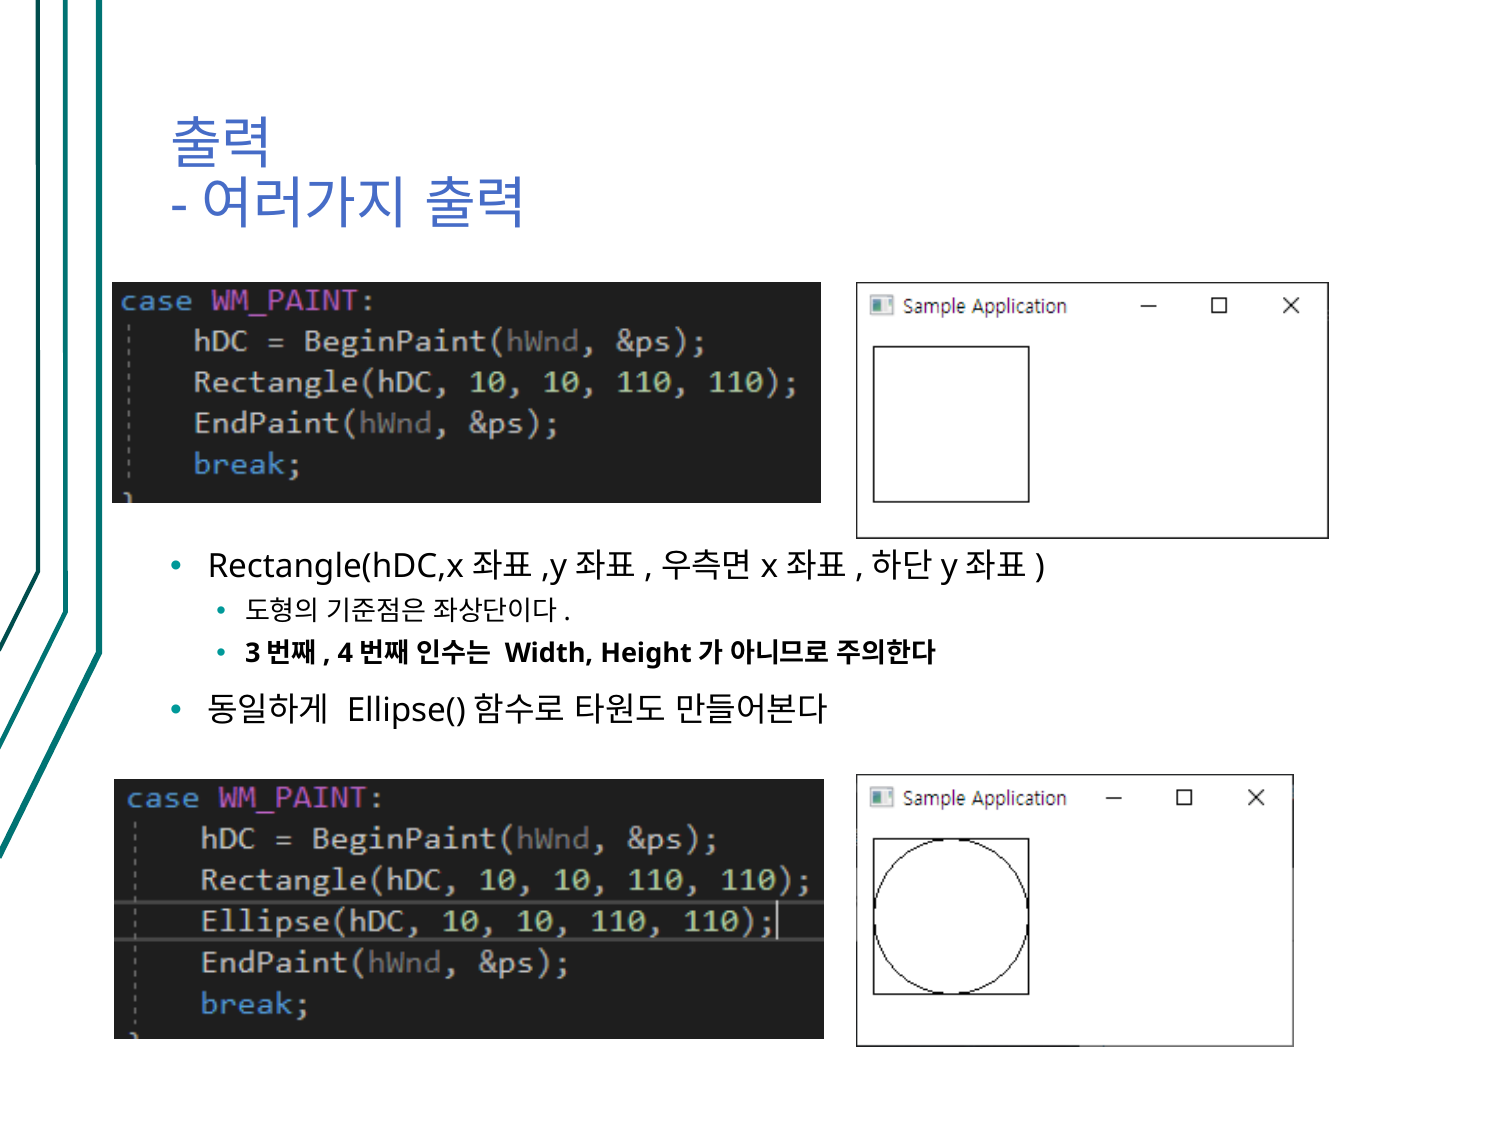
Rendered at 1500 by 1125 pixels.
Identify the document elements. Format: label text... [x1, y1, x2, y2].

picture [112, 282, 822, 504]
picture [856, 774, 1294, 1048]
picture [114, 779, 824, 1040]
list Rectangle(hDC,x좌표,y좌표,우측면x좌표,하단y좌표) 도형의 기준점은 좌상단이다. 3번째, 4번째 인수는 Width, Height가 아니므로 주의한다 동일하게 Ellipse()함수로 타원도 만들어본다 [150, 538, 1426, 1012]
title 출력 -여러가지 출력 [150, 45, 1426, 246]
picture [856, 282, 1329, 540]
